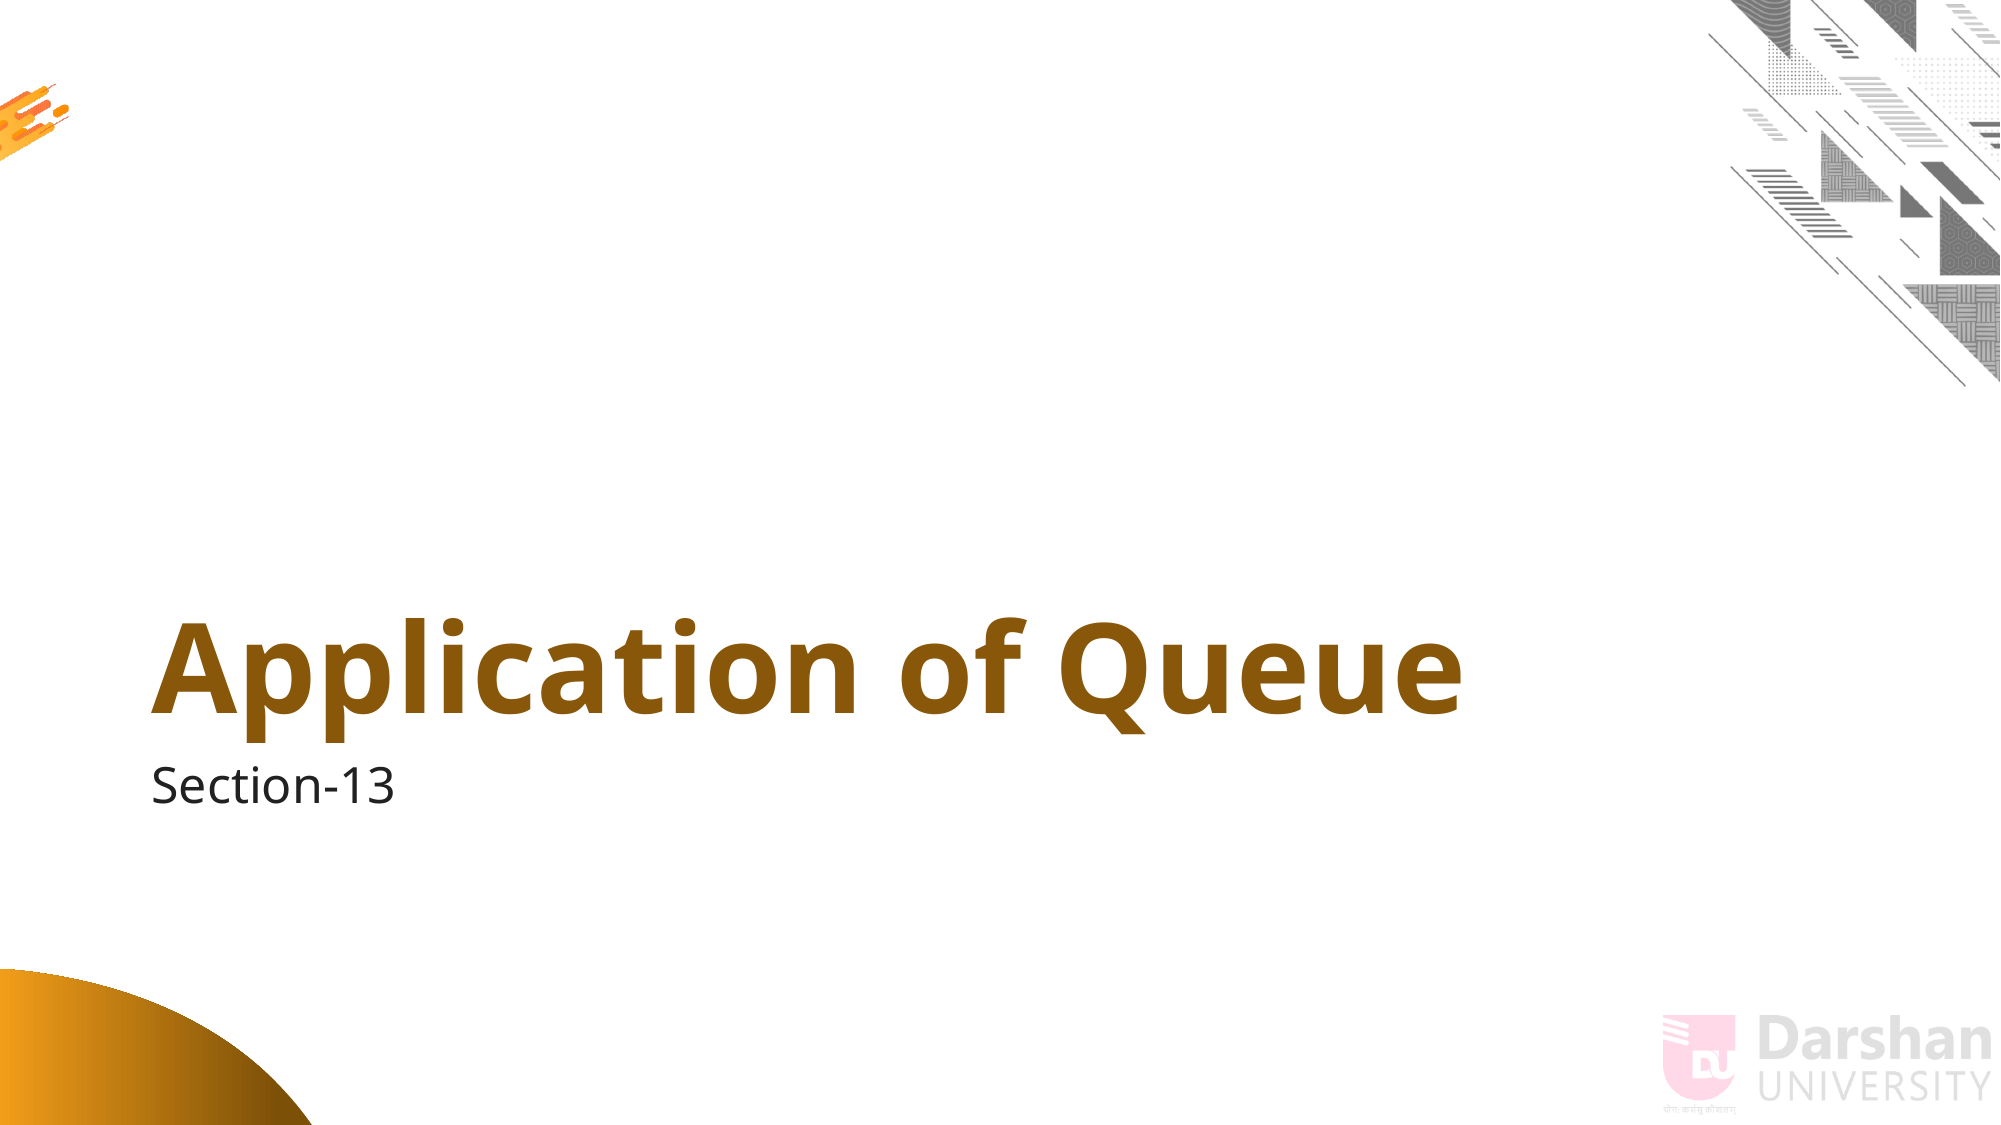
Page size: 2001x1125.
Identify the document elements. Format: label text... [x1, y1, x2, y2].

list Section-13 [136, 752, 1862, 999]
picture [0, 65, 90, 193]
title Application of Queue [136, 280, 2000, 749]
